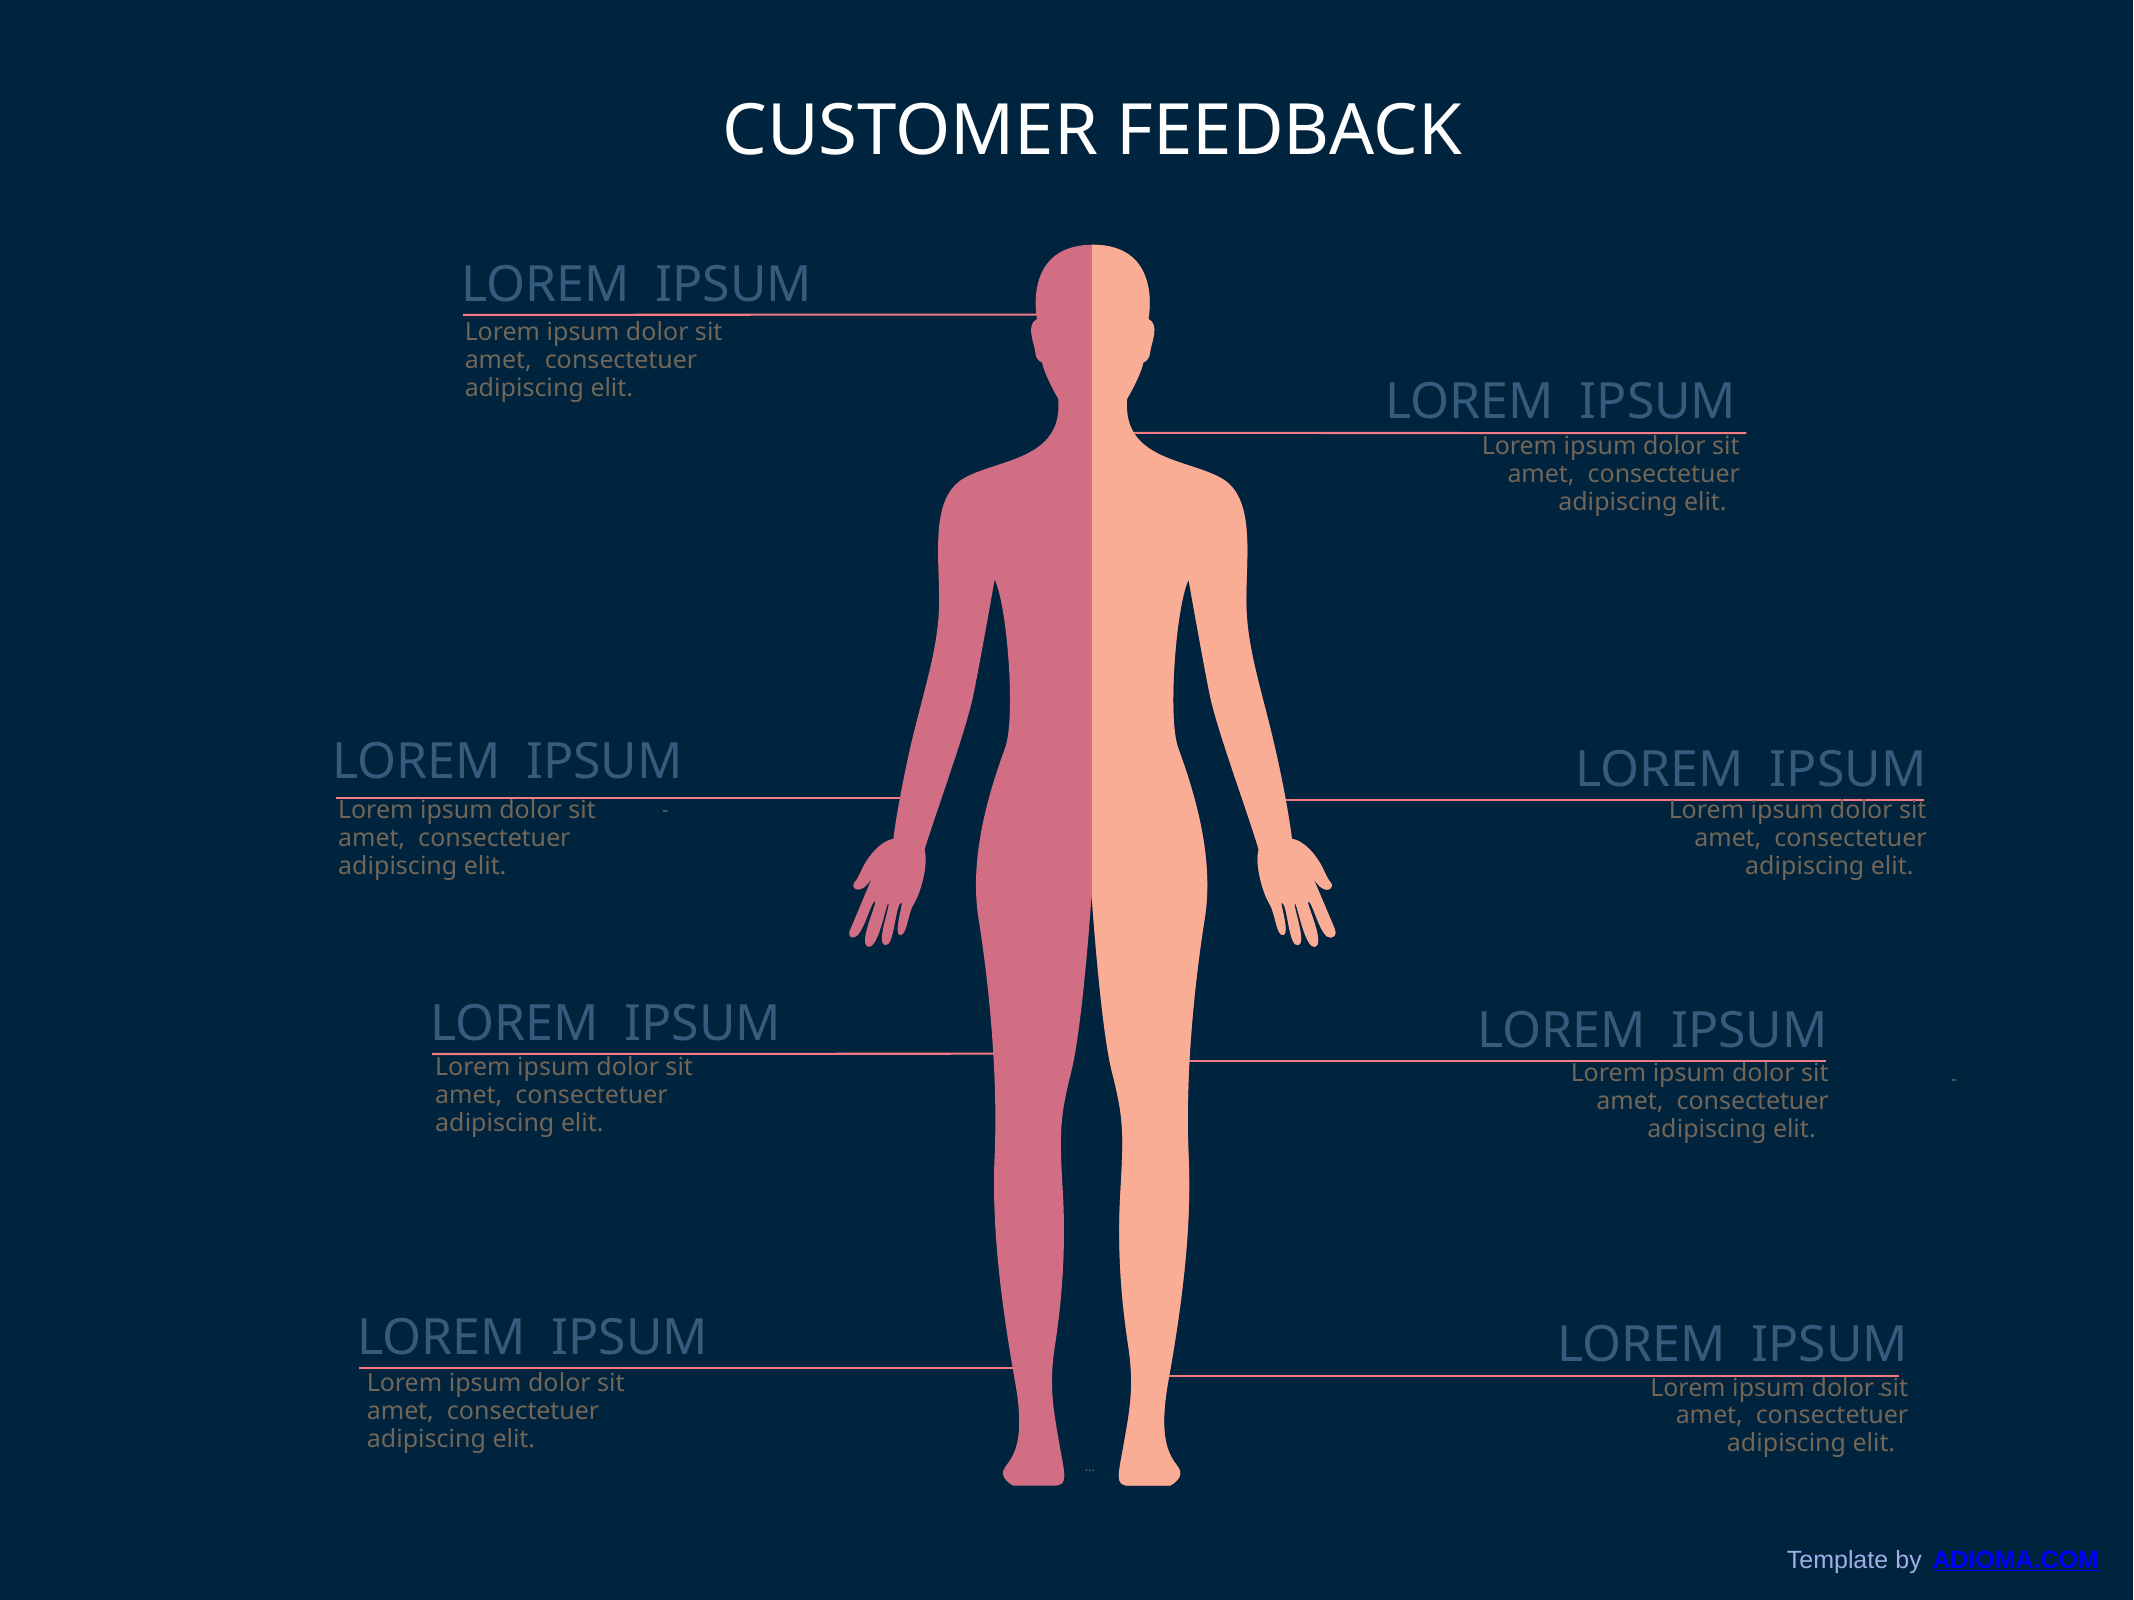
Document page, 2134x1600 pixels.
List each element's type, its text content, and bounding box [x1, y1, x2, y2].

text_box Lorem ipsum dolor sit amet, consectetuer adipiscing elit. [1406, 427, 1745, 521]
text_box - [1951, 1068, 1963, 1090]
text_box LOREM IPSUM [357, 1309, 708, 1366]
text_box LOREM IPSUM [1385, 374, 1737, 431]
text_box LOREM IPSUM [430, 995, 781, 1052]
text_box Lorem ipsum dolor sit amet, consectetuer adipiscing elit. [1495, 1054, 1834, 1148]
text_box CUSTOMER FEEDBACK [717, 78, 1467, 173]
text_box LOREM IPSUM [461, 256, 813, 313]
text_box LOREM IPSUM [1557, 1317, 1908, 1374]
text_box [848, 244, 1336, 1486]
text_box Lorem ipsum dolor sit amet, consectetuer adipiscing elit. [1574, 1369, 1913, 1462]
text_box LOREM IPSUM [1477, 1002, 1828, 1059]
text_box Lorem ipsum dolor sit amet, consectetuer adipiscing elit. [430, 1048, 769, 1141]
text_box LOREM IPSUM [332, 734, 683, 790]
text_box Lorem ipsum dolor sit amet, consectetuer adipiscing elit. [460, 314, 799, 407]
text_box LOREM IPSUM [1575, 741, 1927, 798]
text_box Lorem ipsum dolor sit amet, consectetuer adipiscing elit. [333, 791, 672, 885]
text_box Lorem ipsum dolor sit amet, consectetuer adipiscing elit. [1593, 791, 1932, 885]
text_box Lorem ipsum dolor sit amet, consectetuer adipiscing elit. [362, 1365, 701, 1458]
